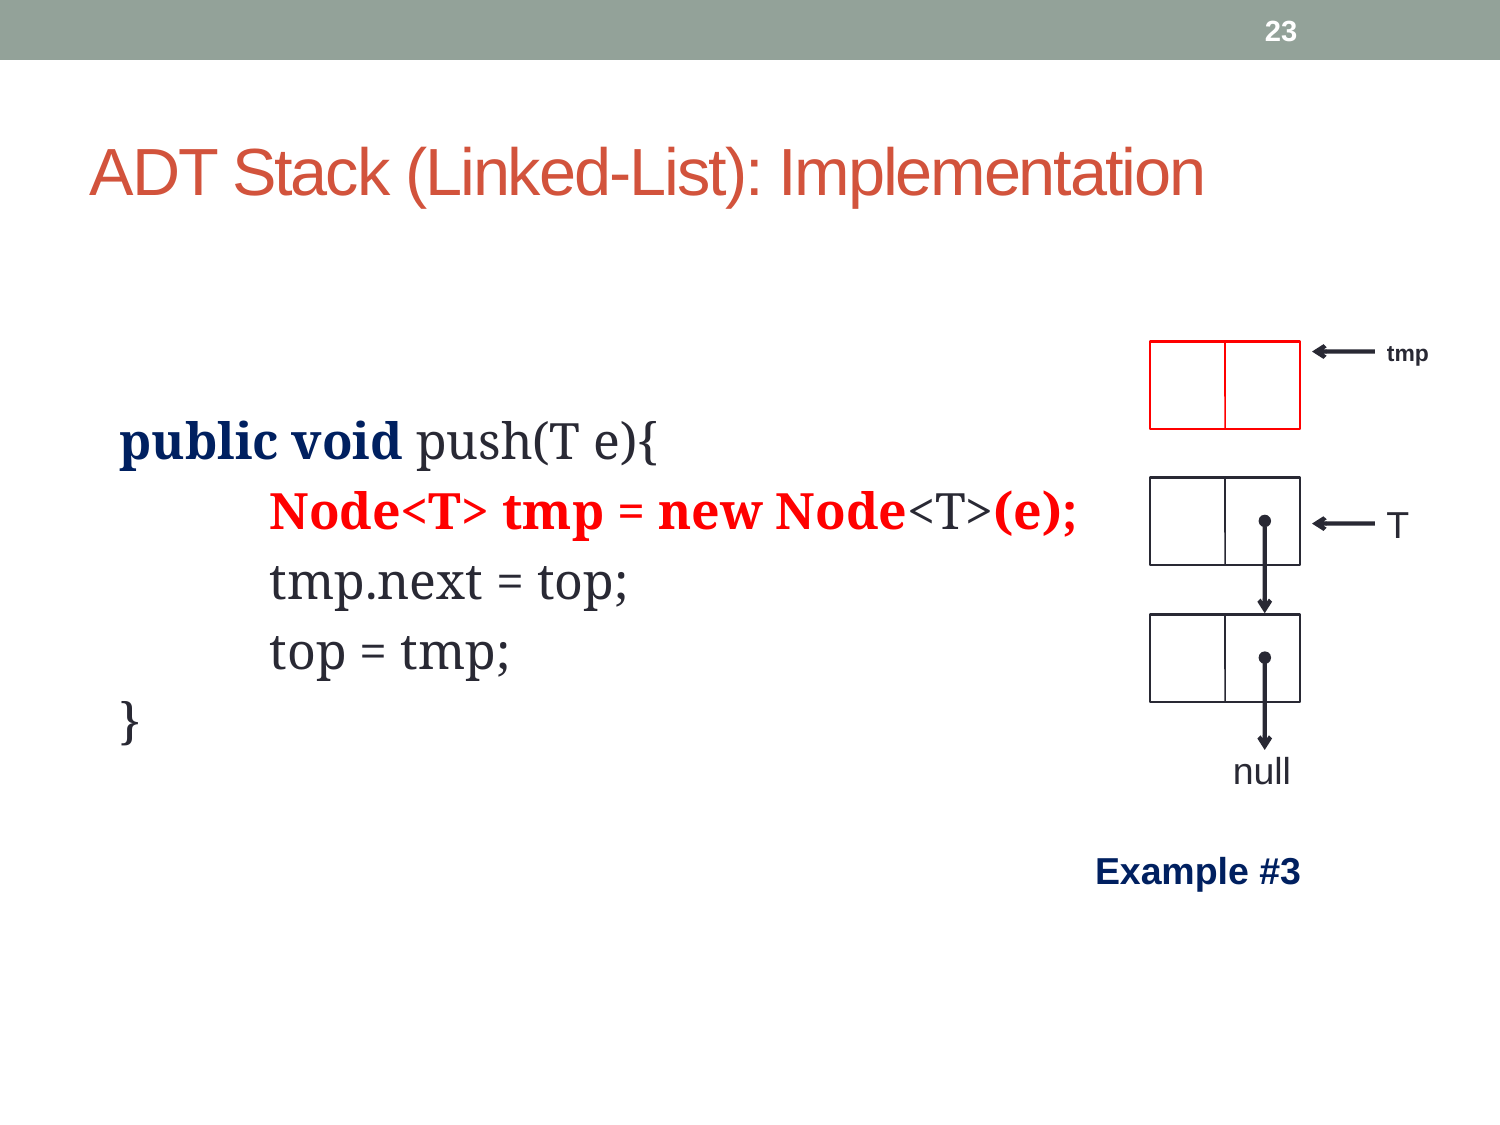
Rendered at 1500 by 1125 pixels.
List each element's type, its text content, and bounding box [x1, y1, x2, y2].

text_box [1148, 476, 1302, 567]
slide_number 23 [1250, 3, 1425, 57]
list public void push(T e){ Node<T> tmp = new Node<T>(e); tmp.next = top; top = tmp; } [75, 262, 1425, 1063]
text_box T [1371, 494, 1425, 554]
text_box tmp [1372, 330, 1445, 374]
text_box null [1218, 739, 1306, 800]
text_box [1312, 516, 1371, 531]
text_box Example #3 [1080, 839, 1316, 900]
text_box [1257, 651, 1272, 750]
text_box [1257, 514, 1272, 614]
title ADT Stack (Linked-List): Implementation [75, 87, 1425, 250]
text_box [1148, 612, 1302, 704]
text_box [1312, 344, 1372, 359]
text_box [1148, 340, 1302, 431]
